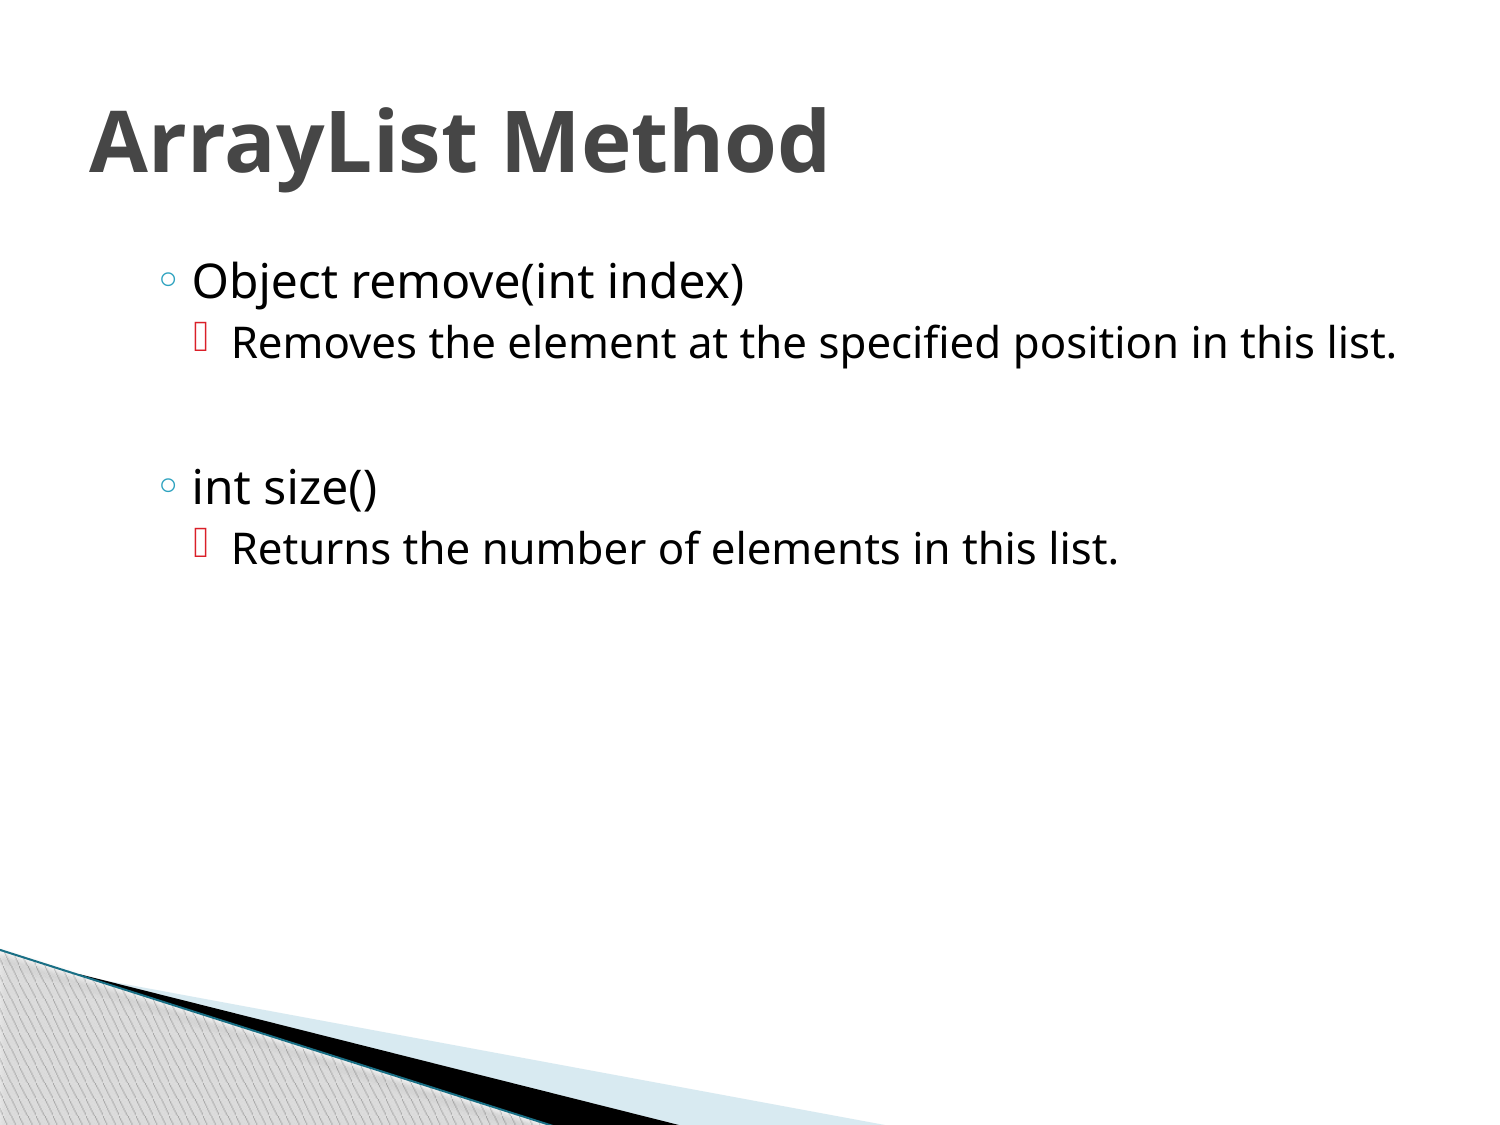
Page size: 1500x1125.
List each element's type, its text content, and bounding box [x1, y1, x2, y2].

title ArrayList Method [75, 45, 1425, 233]
list Object remove(int index) Removes the element at the specified position in this list. int size() Returns the number of elements in this list. [75, 243, 1425, 986]
